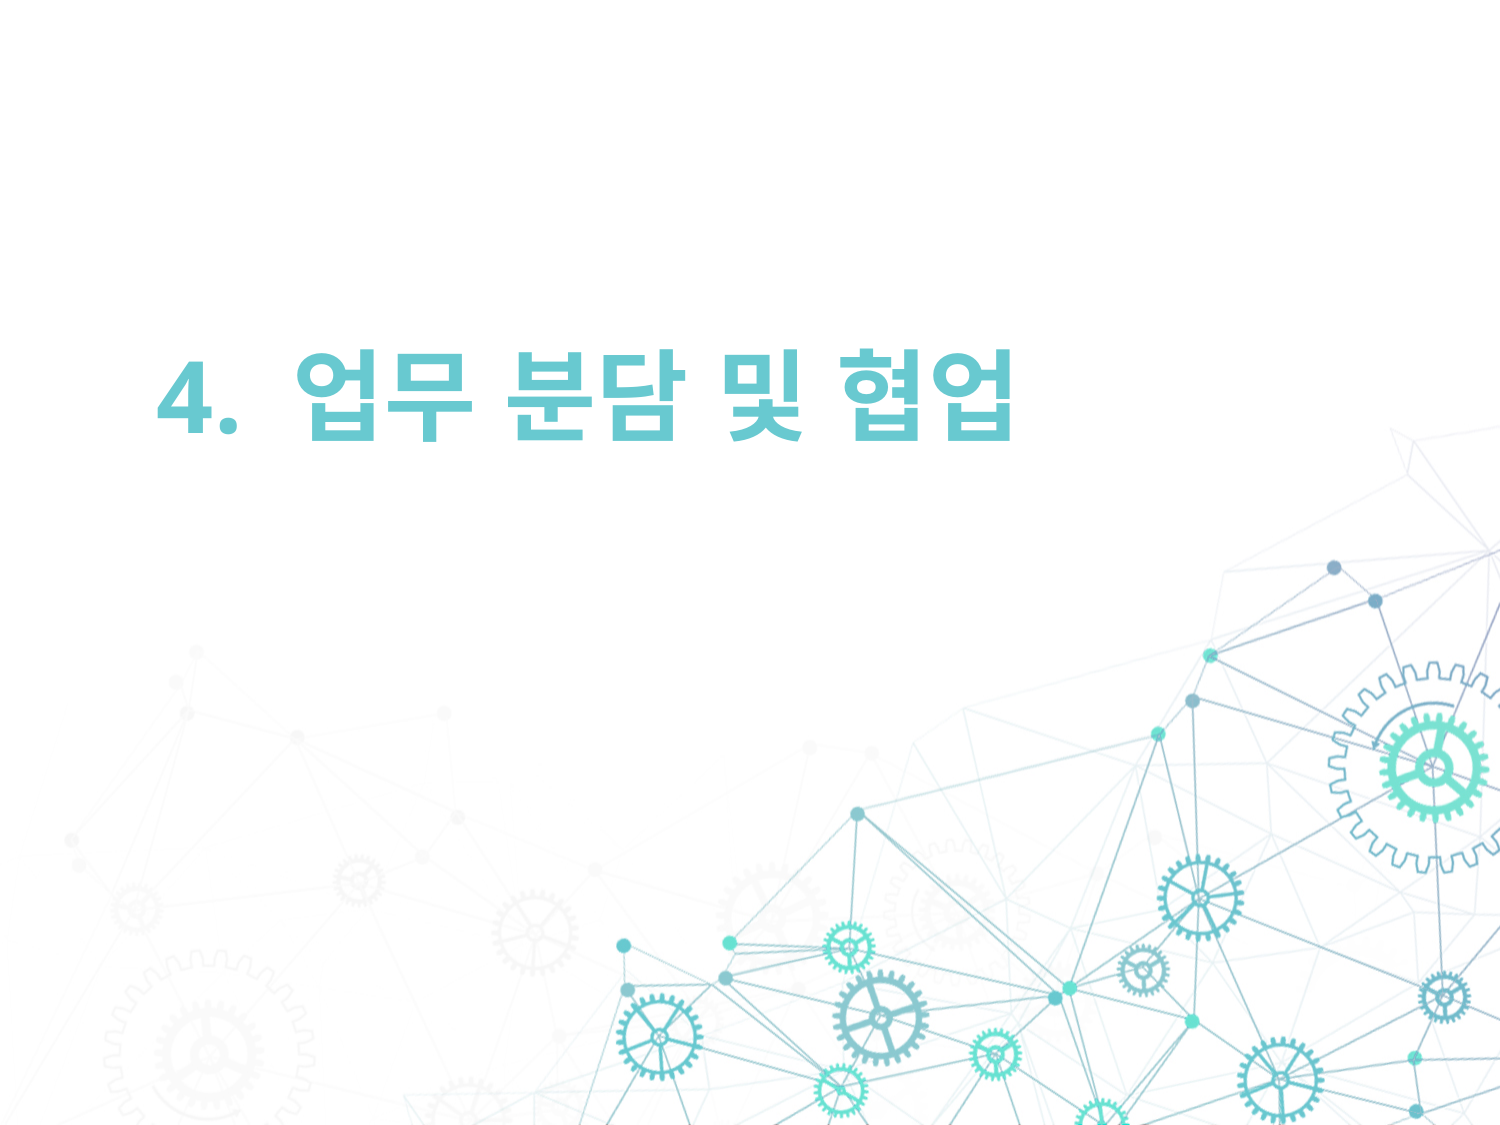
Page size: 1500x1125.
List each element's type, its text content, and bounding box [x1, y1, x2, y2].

picture [0, 0, 1500, 1125]
text_box 4. 업무 분담 및 협업 [142, 326, 1036, 462]
